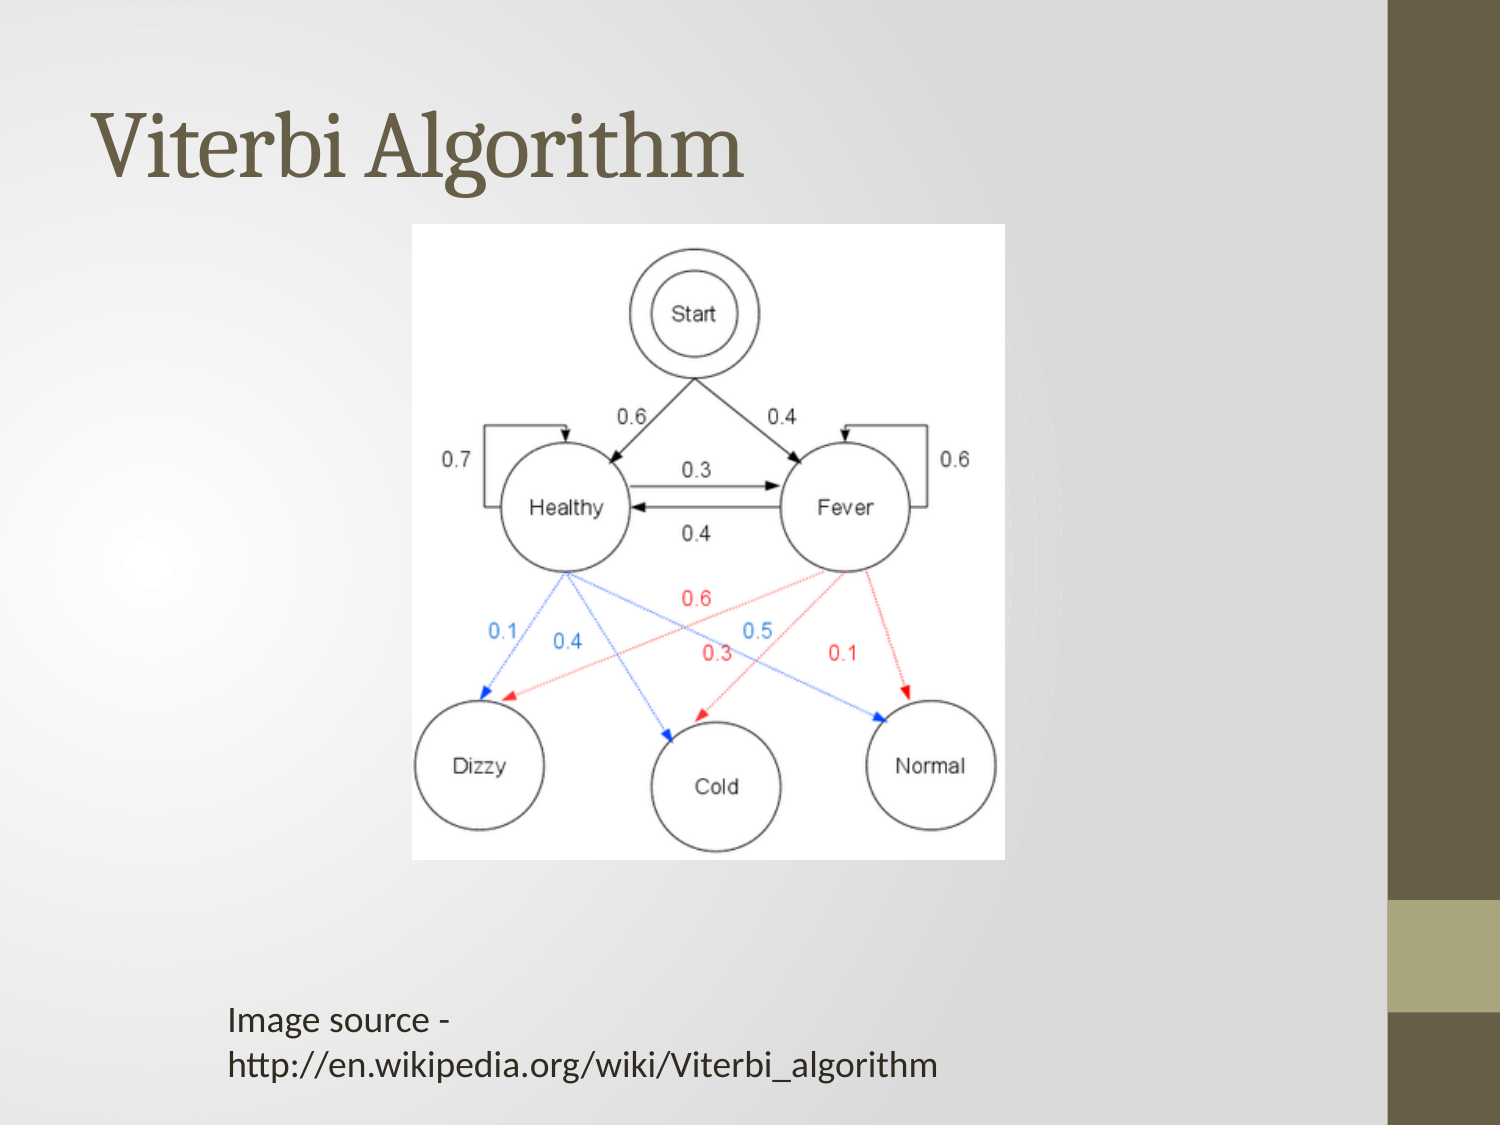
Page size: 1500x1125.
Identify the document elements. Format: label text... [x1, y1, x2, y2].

title Viterbi Algorithm [75, 45, 1325, 233]
text_box Image source - http://en.wikipedia.org/wiki/Viterbi_algorithm [212, 987, 1150, 1093]
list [411, 224, 1006, 860]
